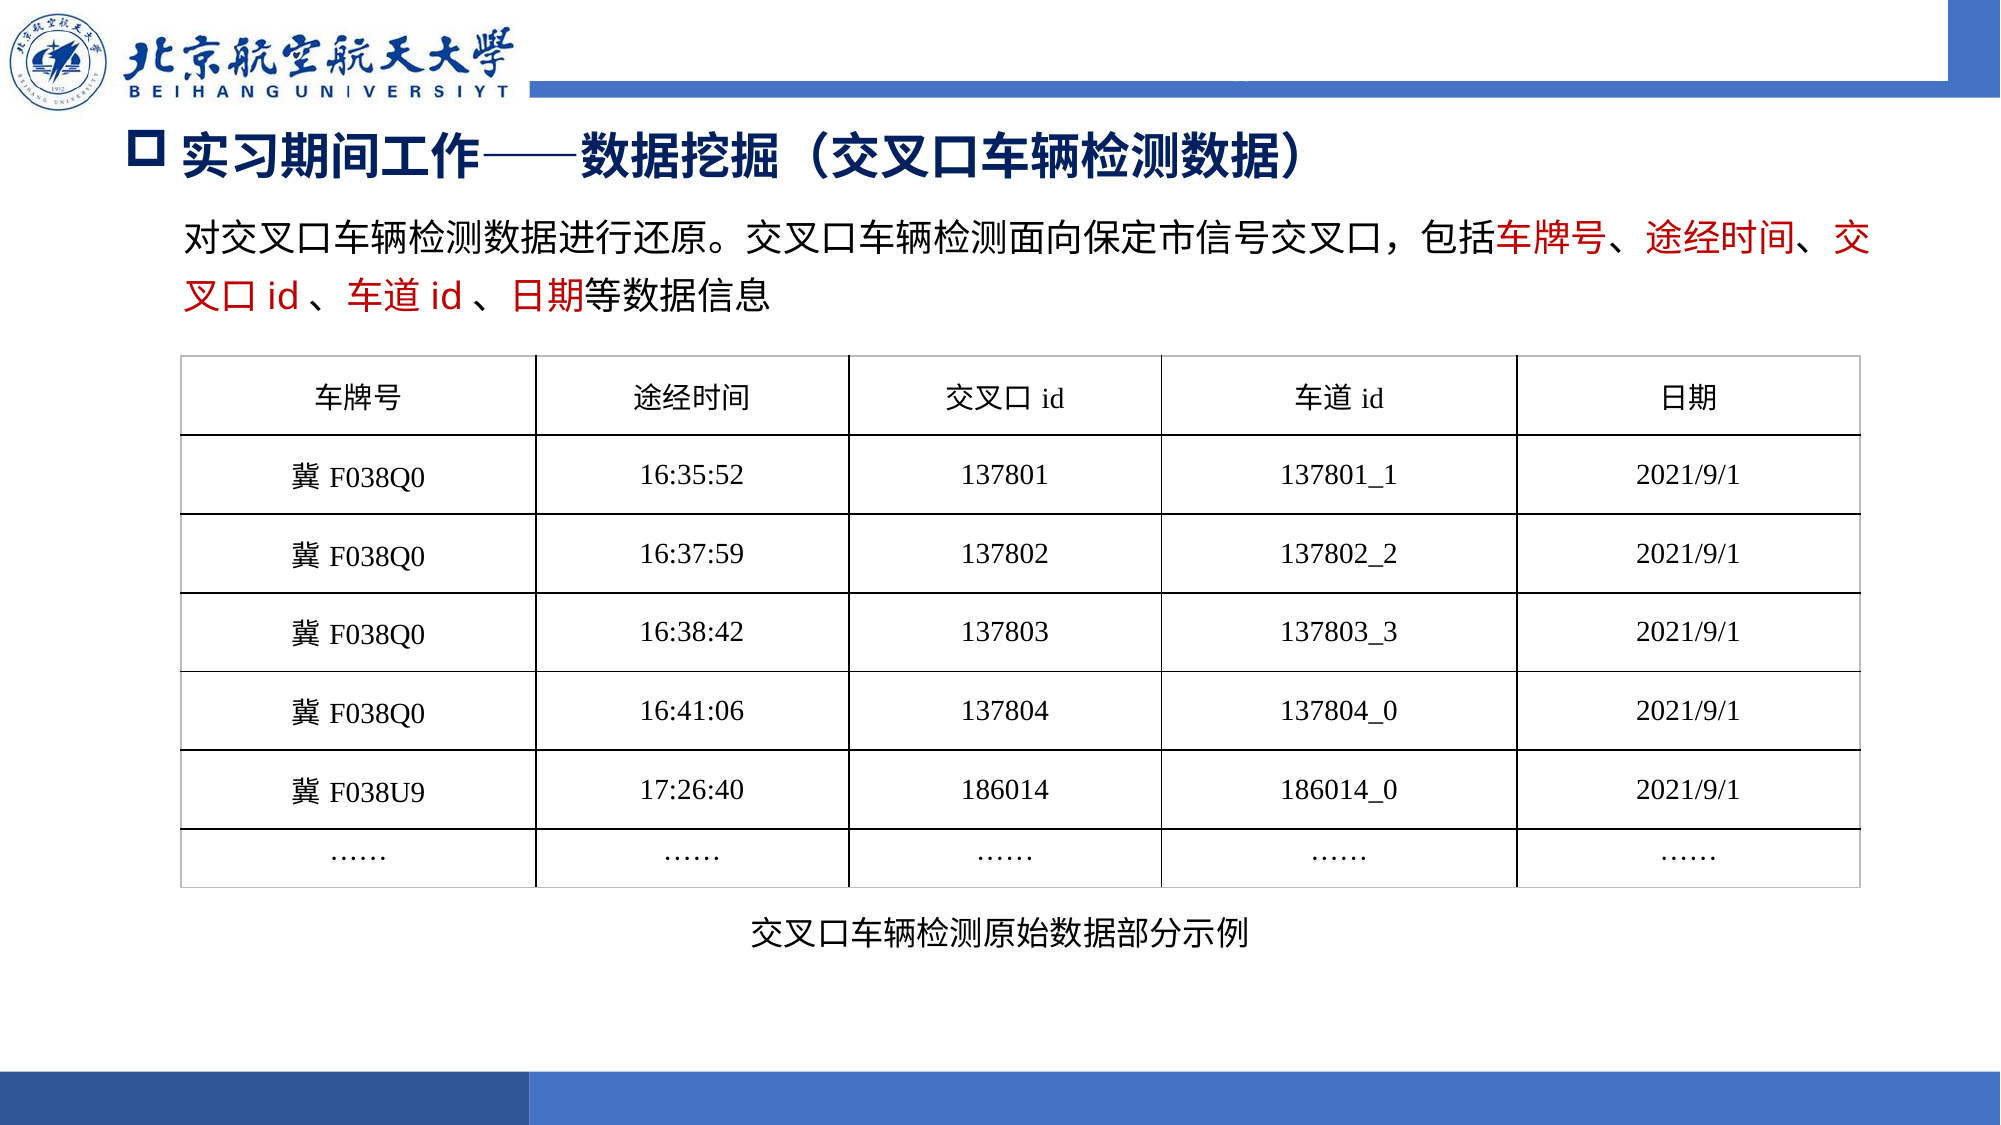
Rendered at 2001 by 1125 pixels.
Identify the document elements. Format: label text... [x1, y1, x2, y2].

table_cell 137802 [850, 515, 1161, 592]
table_cell 17:26:40 [537, 751, 848, 828]
text_box 实习期间工作——数据挖掘（交叉口车辆检测数据） [109, 116, 1402, 192]
table_cell 16:37:59 [537, 515, 848, 592]
table_cell 16:35:52 [537, 436, 848, 513]
table_cell 16:38:42 [537, 594, 848, 671]
table_cell ······ [1162, 830, 1516, 887]
table_cell 冀F038Q0 [182, 436, 535, 513]
table_cell 186014_0 [1162, 751, 1516, 828]
table_header 日期 [1518, 357, 1859, 434]
table_cell 2021/9/1 [1518, 515, 1859, 592]
table_cell 2021/9/1 [1518, 436, 1859, 513]
table_cell 137803_3 [1162, 594, 1516, 671]
table_cell ······ [850, 830, 1161, 887]
table_header 车牌号 [182, 357, 535, 434]
picture [0, 0, 523, 122]
table_cell 2021/9/1 [1518, 751, 1859, 828]
text_box 交叉口车辆检测原始数据部分示例 [730, 904, 1270, 960]
table_cell 137802_2 [1162, 515, 1516, 592]
table_cell 137804 [850, 672, 1161, 749]
text_box 对交叉口车辆检测数据进行还原。交叉口车辆检测面向保定市信号交叉口，包括车牌号、途经时间、交叉口id、车道id、日期等数据信息 [168, 192, 1911, 325]
table_cell 16:41:06 [537, 672, 848, 749]
table_cell 冀F038Q0 [182, 594, 535, 671]
table_cell ······ [182, 830, 535, 887]
table_cell 冀F038Q0 [182, 515, 535, 592]
table_header 交叉口id [850, 357, 1161, 434]
table_cell 186014 [850, 751, 1161, 828]
table_cell 137801 [850, 436, 1161, 513]
table_cell 137801_1 [1162, 436, 1516, 513]
table_cell 2021/9/1 [1518, 594, 1859, 671]
table_cell ······ [537, 830, 848, 887]
table_cell 137803 [850, 594, 1161, 671]
table_cell 冀F038U9 [182, 751, 535, 828]
table_cell 137804_0 [1162, 672, 1516, 749]
table_header 车道id [1162, 357, 1516, 434]
table_cell 冀F038Q0 [182, 672, 535, 749]
table_cell 2021/9/1 [1518, 672, 1859, 749]
table_header 途经时间 [537, 357, 848, 434]
table_cell ······ [1518, 830, 1859, 887]
